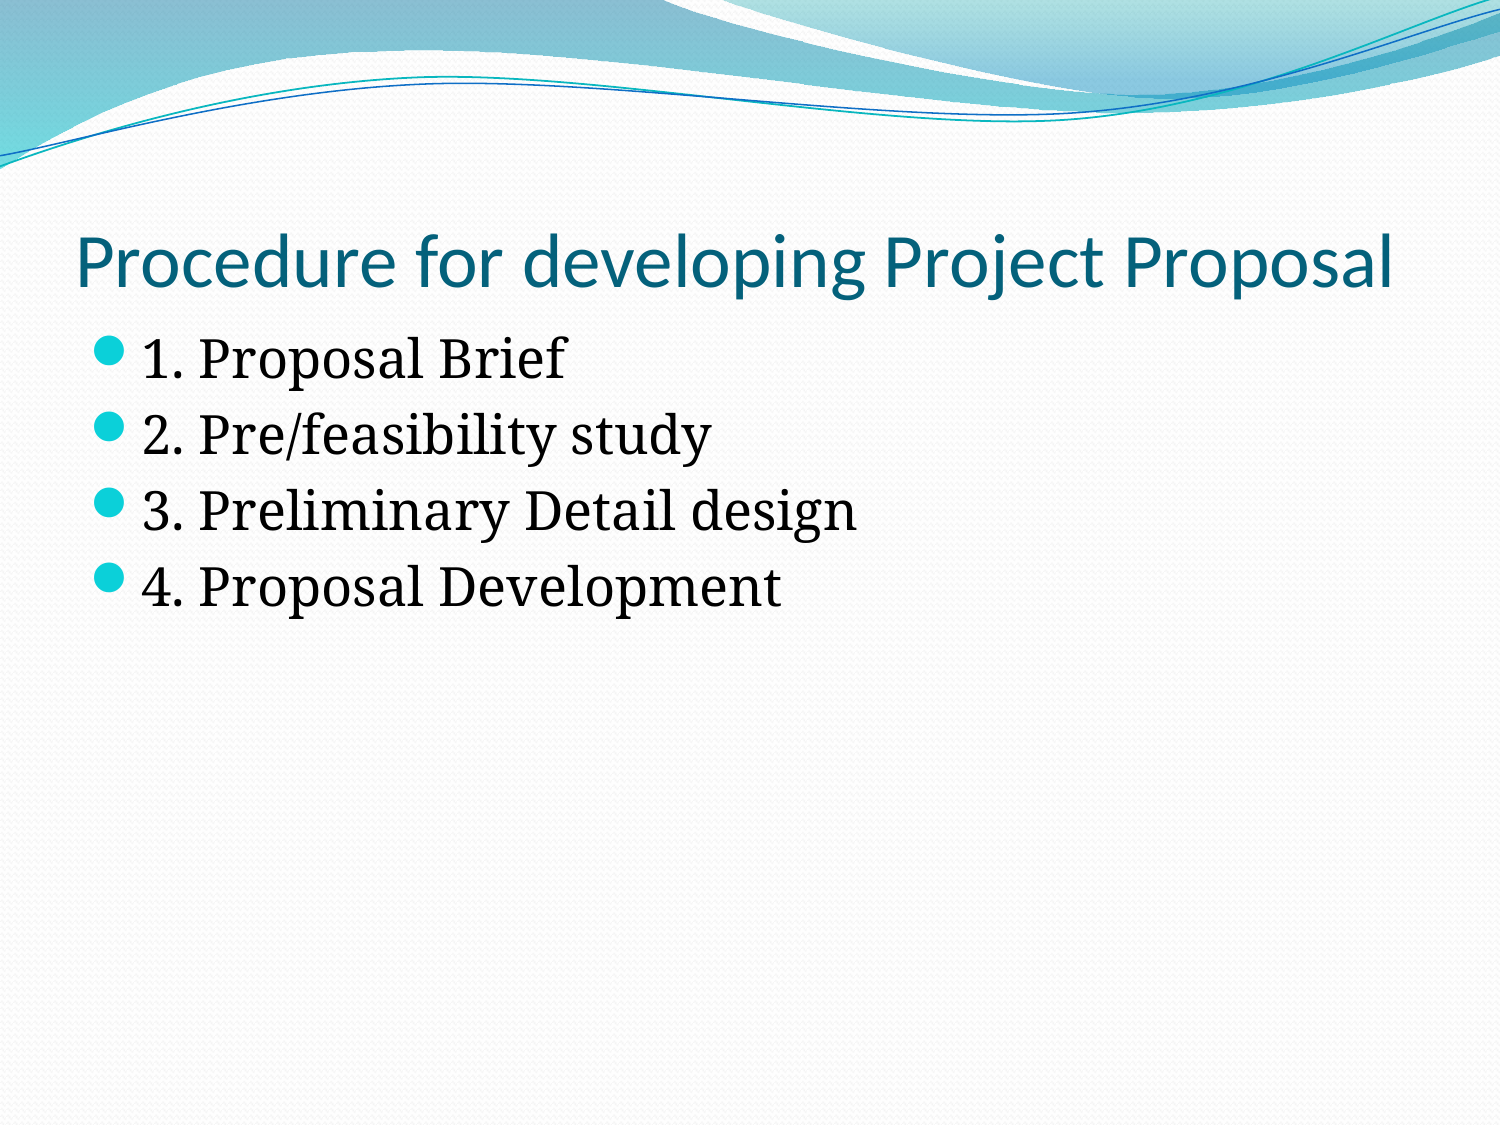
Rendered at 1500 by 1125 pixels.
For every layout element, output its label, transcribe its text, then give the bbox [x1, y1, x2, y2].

title Procedure for developing Project Proposal [75, 115, 1425, 303]
list 1. Proposal Brief 2. Pre/feasibility study 3. Preliminary Detail design 4. Proposal Development [75, 317, 1425, 1038]
